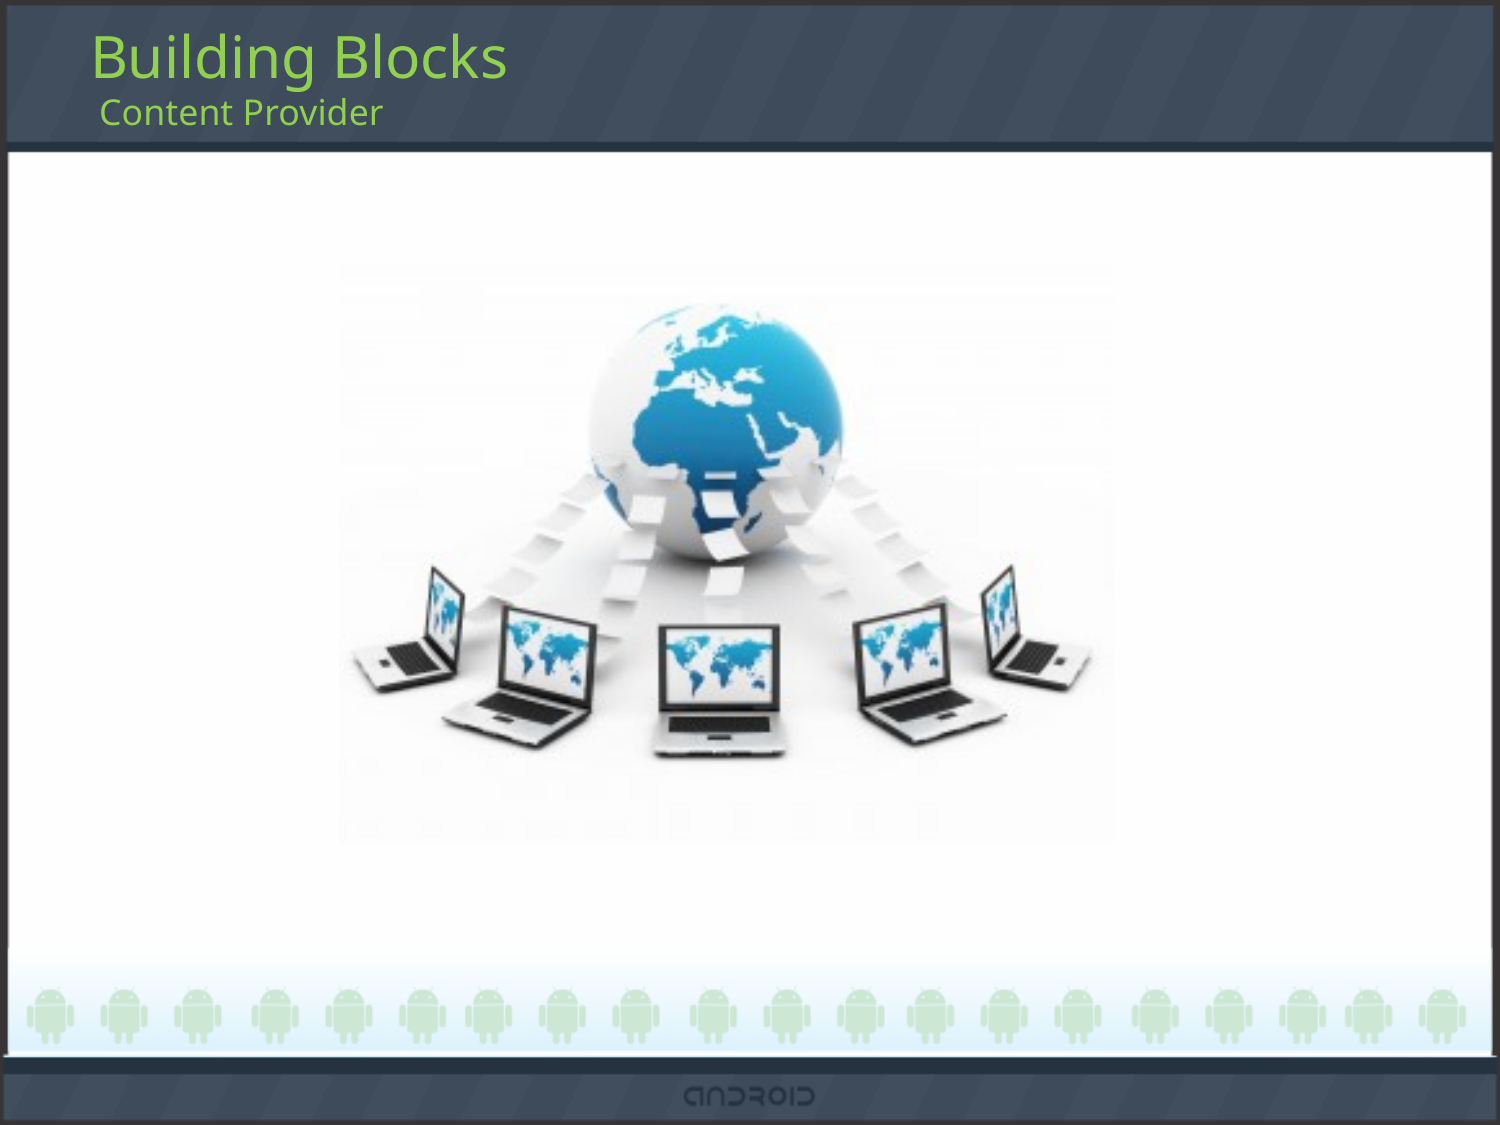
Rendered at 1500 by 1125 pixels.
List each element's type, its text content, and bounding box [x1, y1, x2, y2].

picture [0, 0, 1500, 1125]
title Building Blocks Content Provider [75, 11, 1425, 141]
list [339, 263, 1114, 844]
